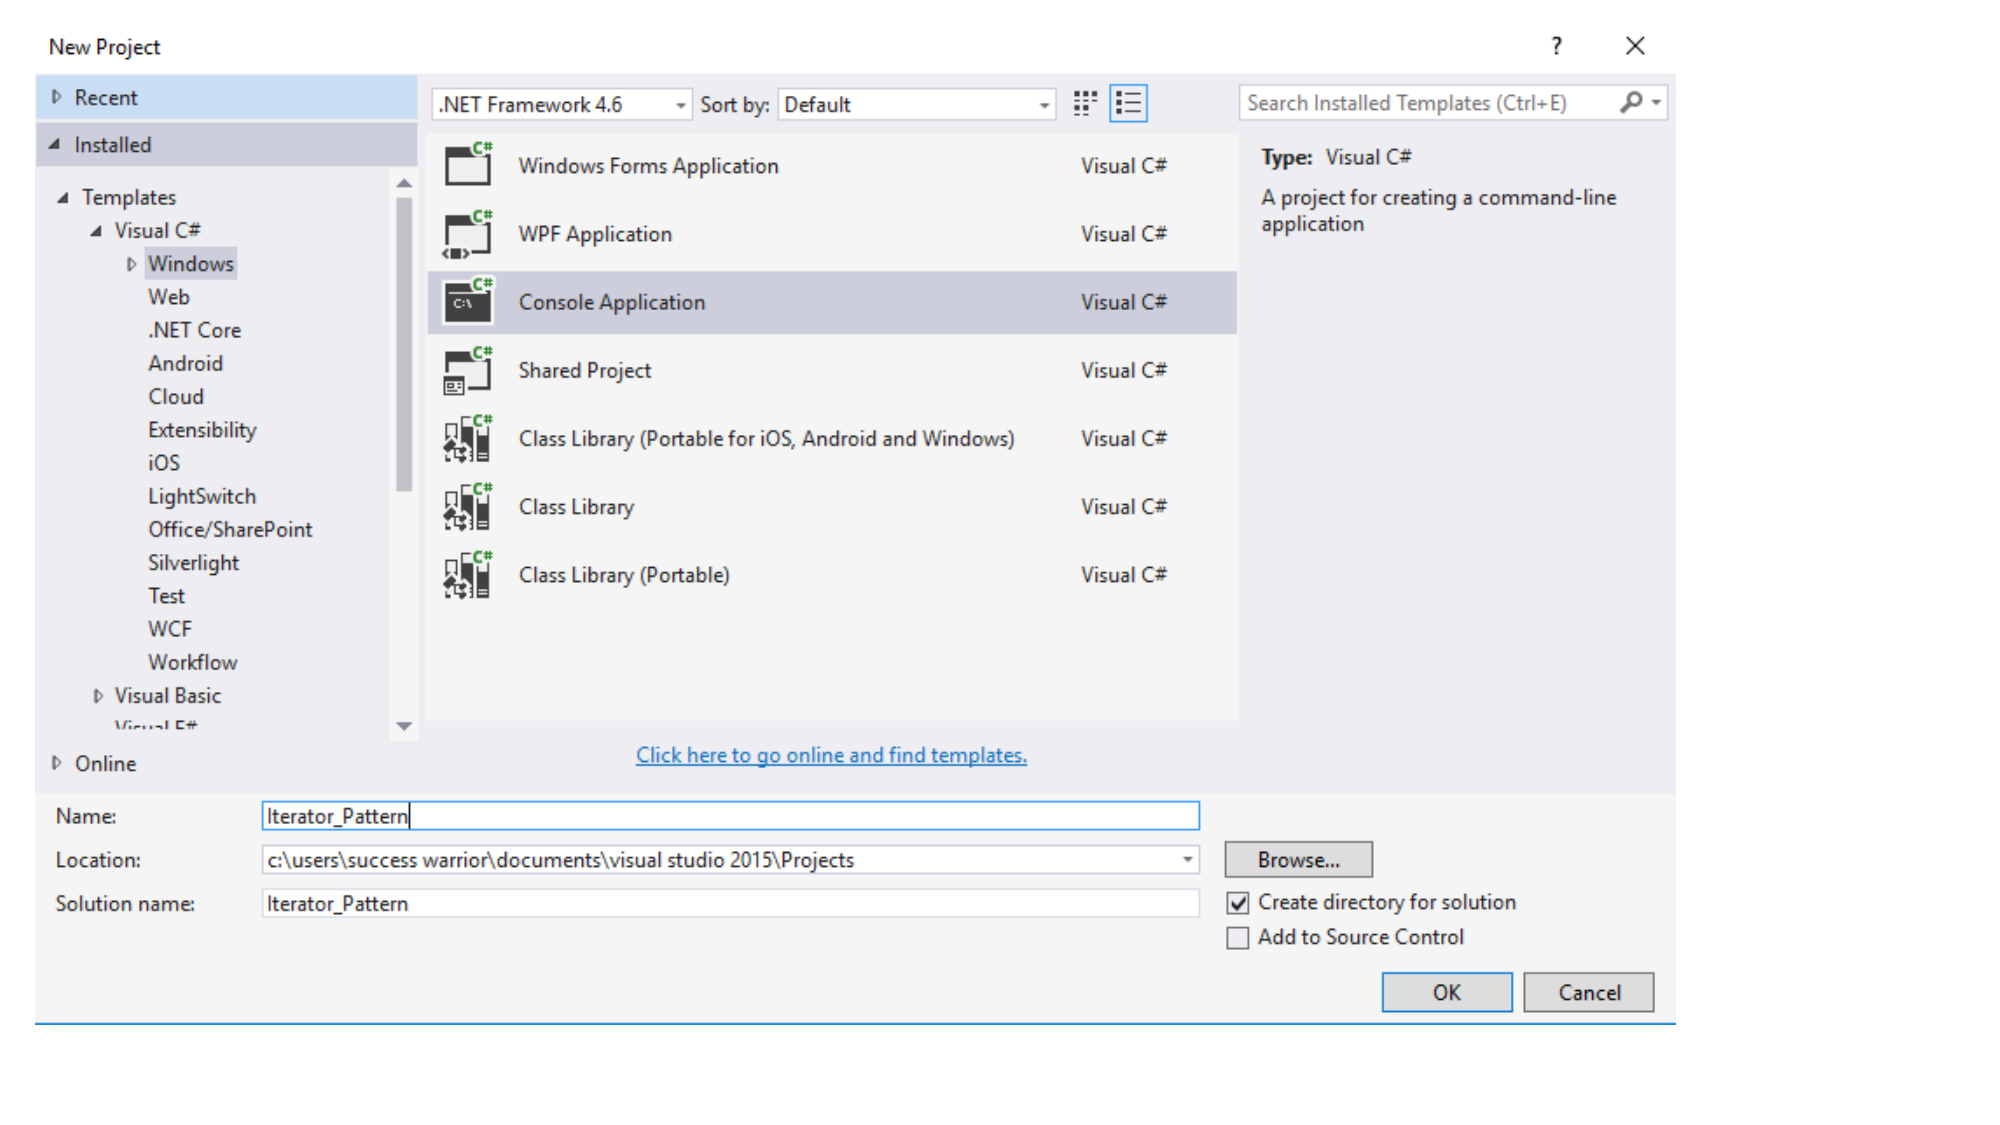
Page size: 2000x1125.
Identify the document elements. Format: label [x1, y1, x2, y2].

picture [35, 25, 1676, 1025]
